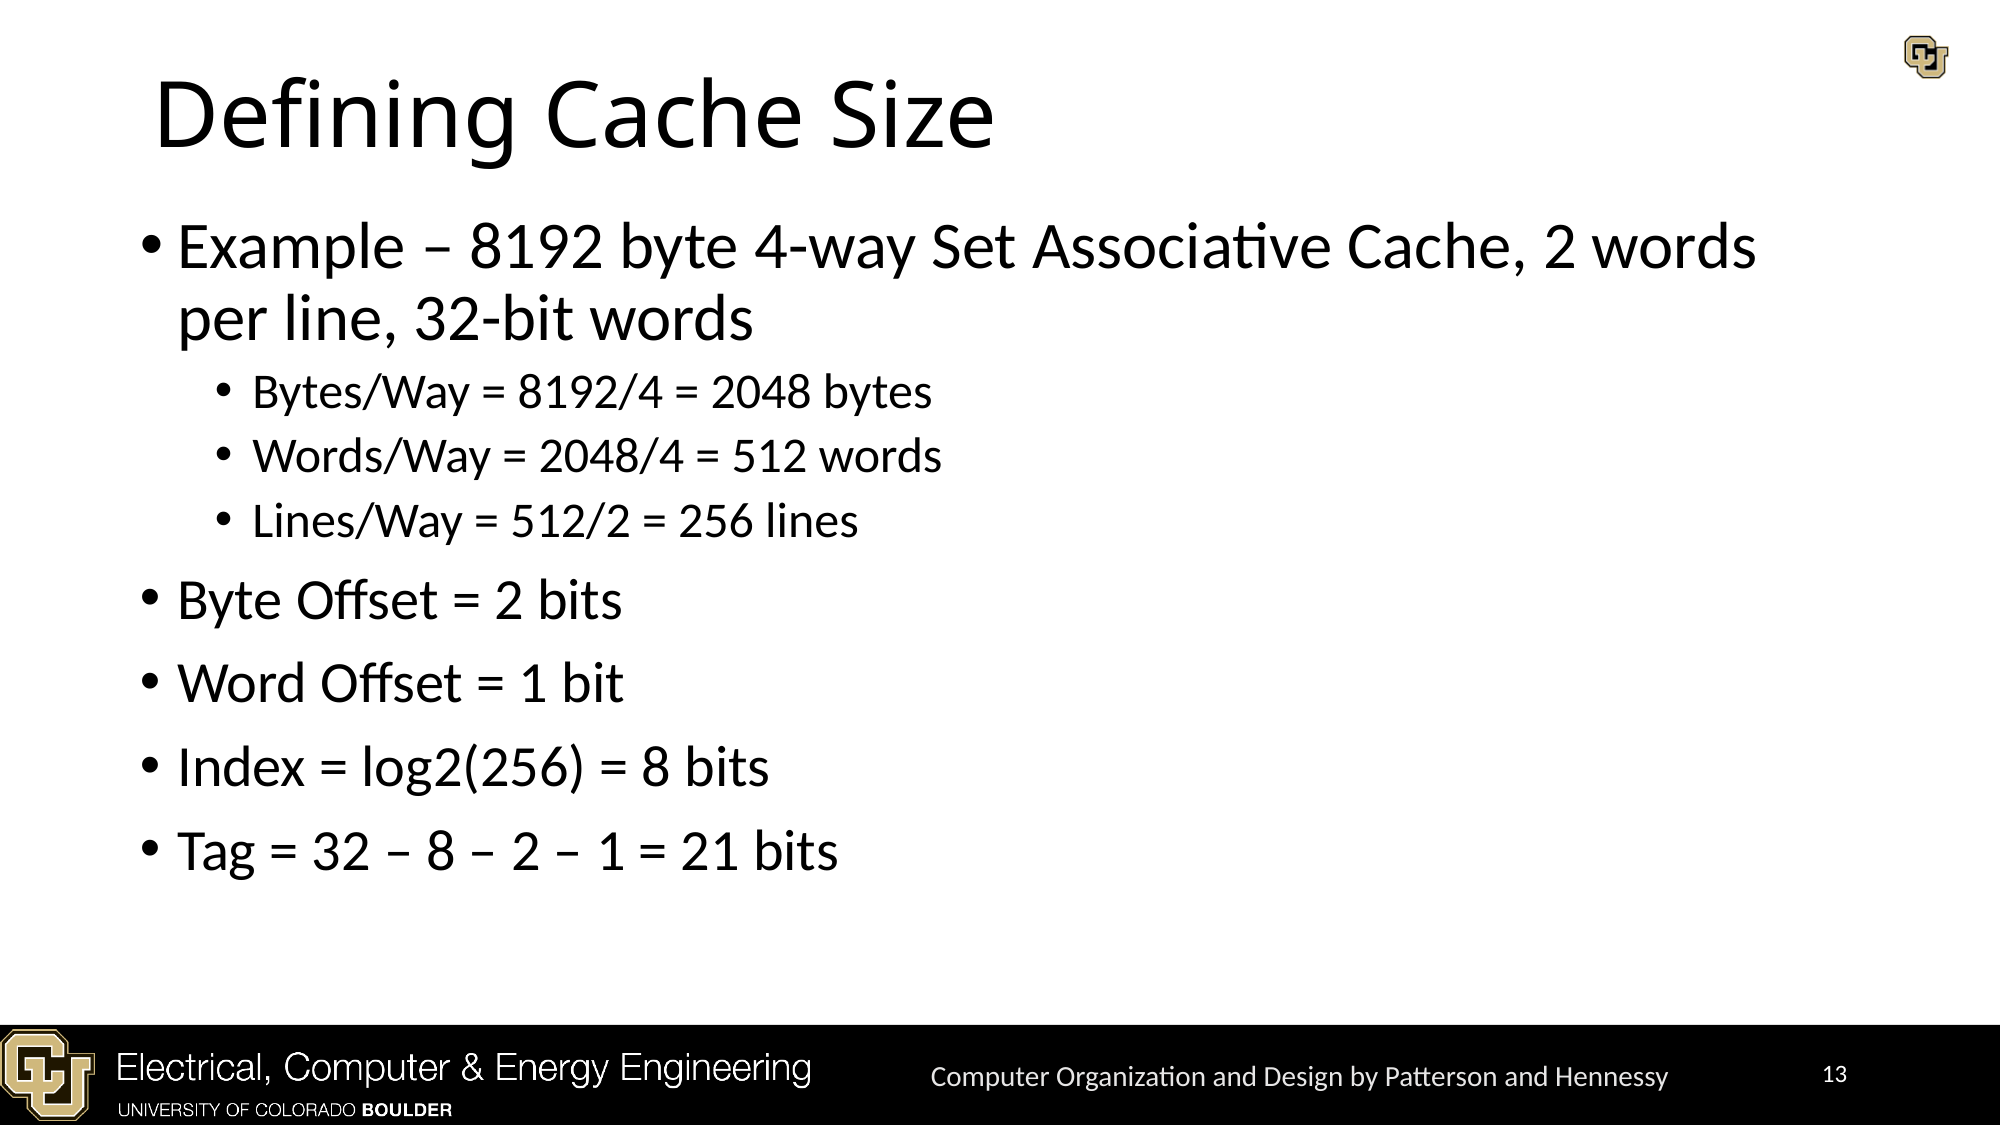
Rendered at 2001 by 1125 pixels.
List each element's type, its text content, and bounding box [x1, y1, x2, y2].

picture [0, 1029, 810, 1121]
footer Computer Organization and Design by Patterson and Hennessy [0, 1024, 2000, 1125]
picture [1899, 32, 1958, 87]
list Example – 8192 byte 4-way Set Associative Cache, 2 words per line, 32-bit words Bytes/Way = 8192/4 = 2048 bytes Words/Way = 2048/4 = 512 words Lines/Way = 512/2 = 256 lines Byte Offset = 2 bits Word Offset = 1 bit Index = log2(256) = 8 bits Tag = 32 – 8 – 2 – 1 = 21 bits [124, 203, 1850, 962]
slide_number 13 [1412, 1042, 1863, 1103]
title Defining Cache Size [137, 8, 1863, 227]
